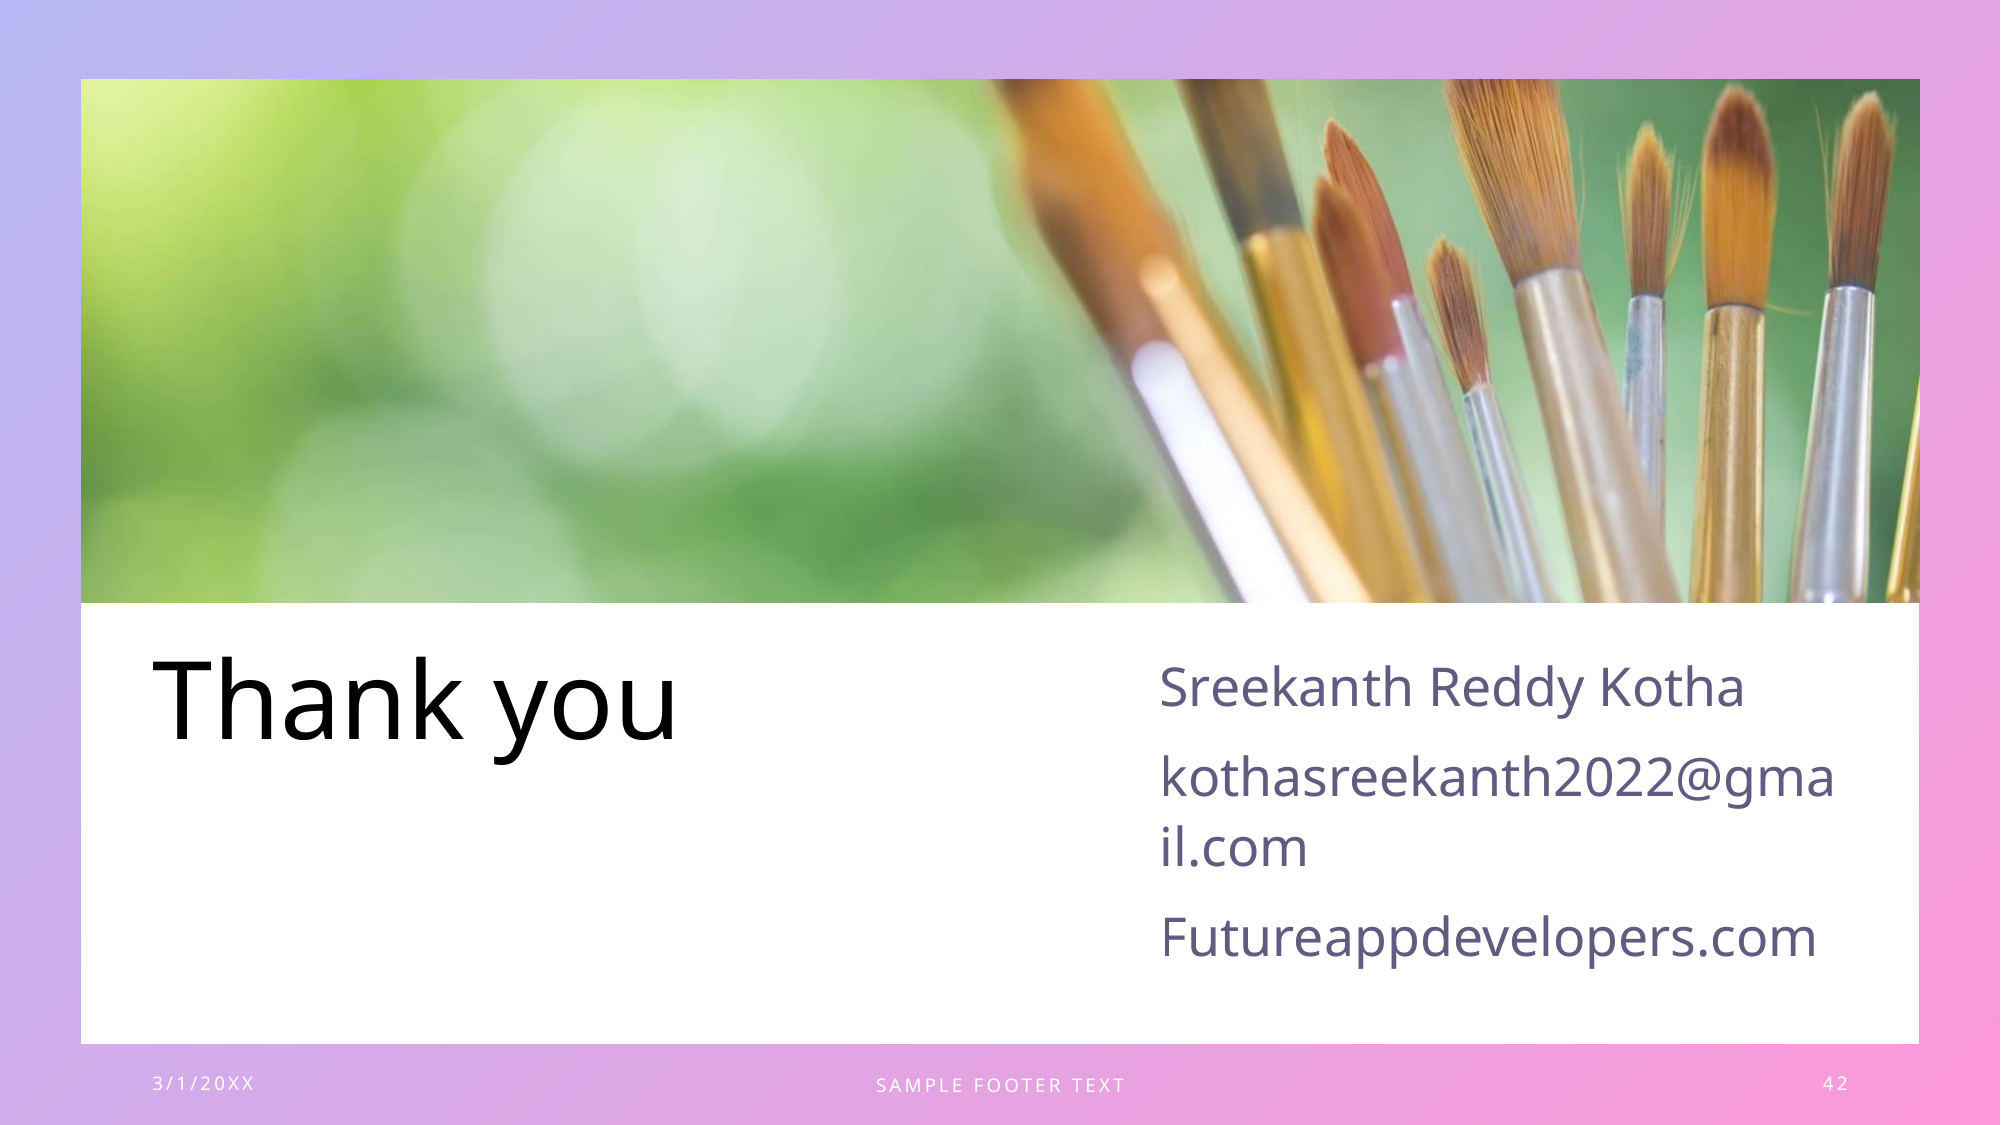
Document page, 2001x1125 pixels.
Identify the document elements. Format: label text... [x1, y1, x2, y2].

picture [80, 79, 1920, 603]
list Sreekanth Reddy Kotha kothasreekanth2022@gmail.com Futureappdevelopers.com [1144, 638, 1863, 1020]
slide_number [137, 1052, 588, 1113]
title Thank you [138, 638, 1121, 1020]
footer SAMPLE FOOTER TEXT [662, 1054, 1338, 1115]
slide_number 42 [1412, 1054, 1863, 1115]
